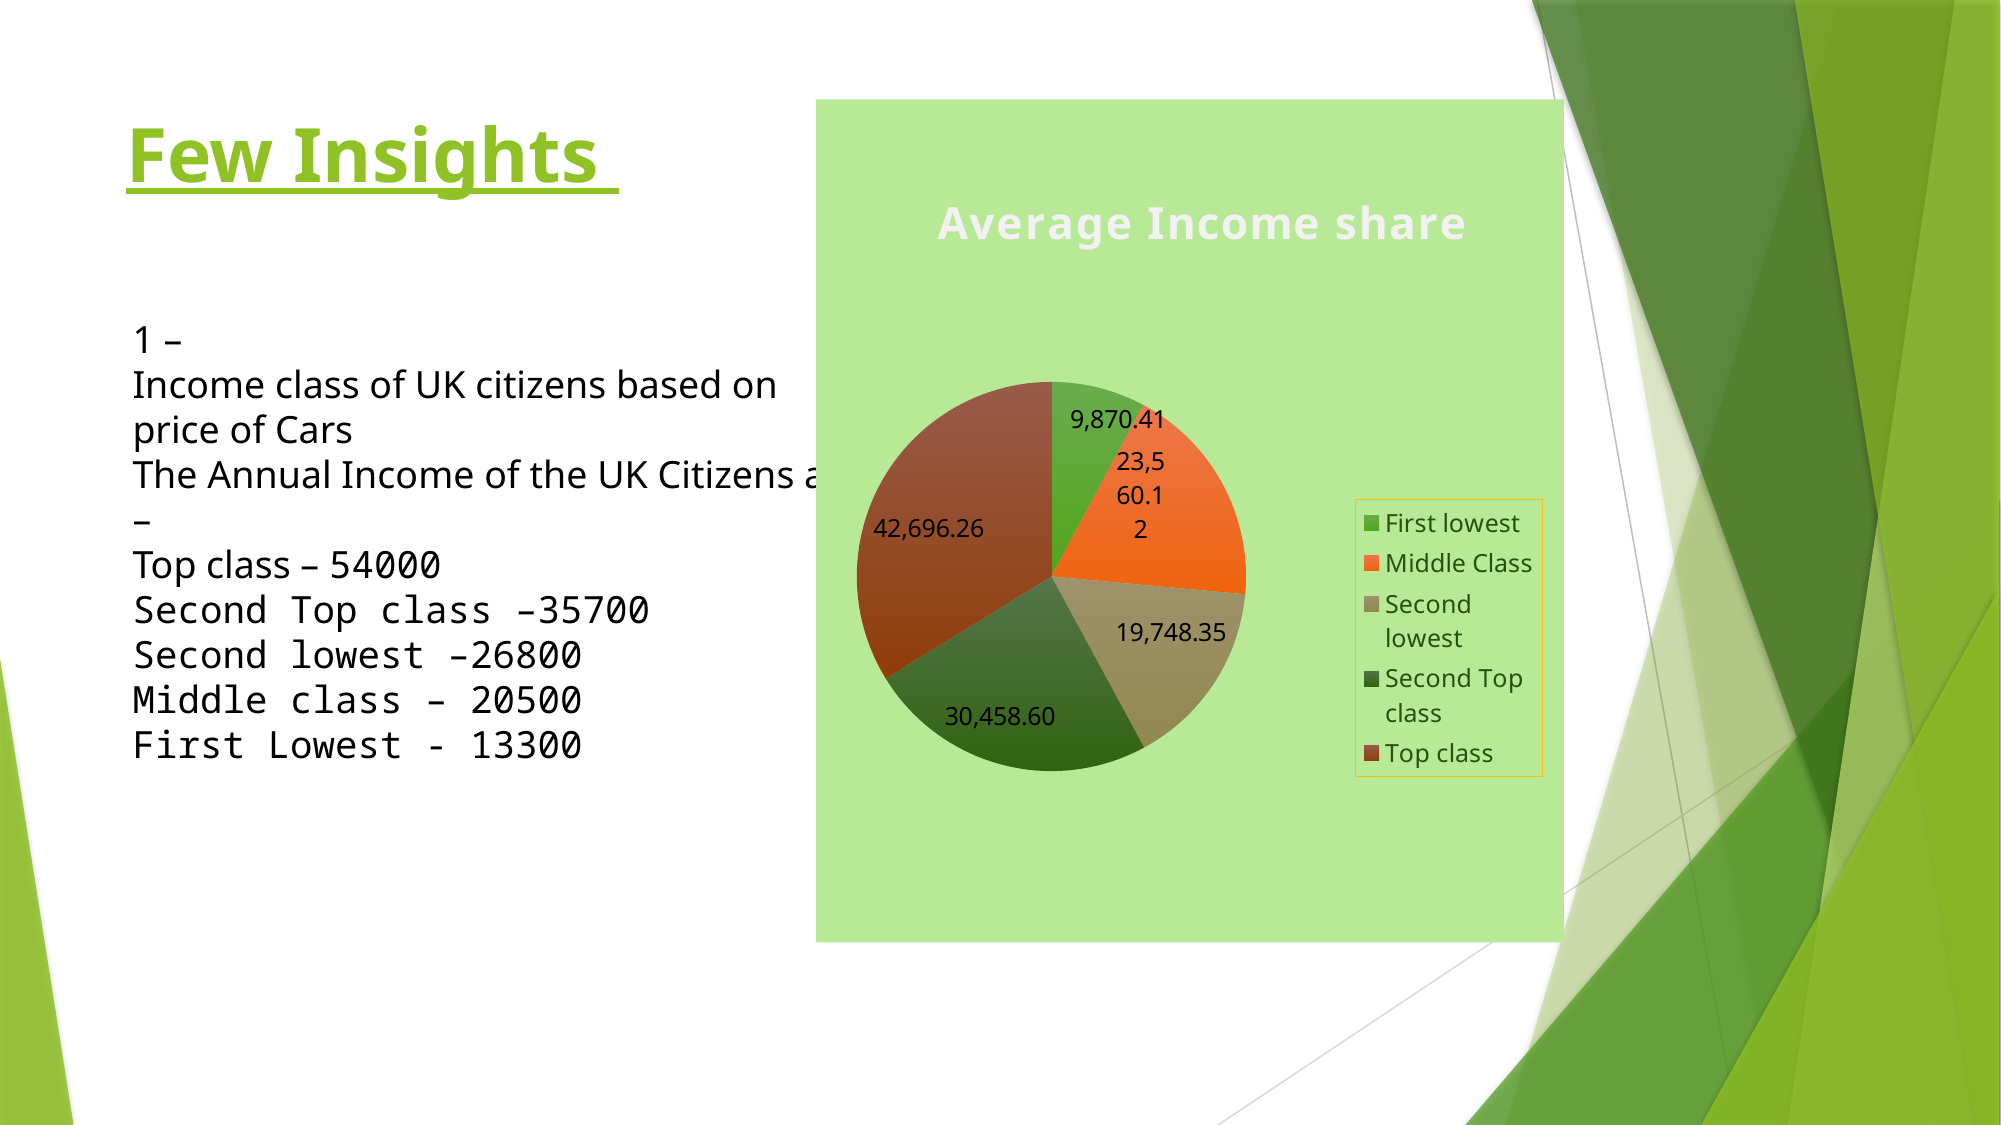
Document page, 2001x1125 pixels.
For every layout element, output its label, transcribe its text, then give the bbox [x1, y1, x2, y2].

title Few Insights [111, 99, 814, 317]
text_box 1 – Income class of UK citizens based on price of Cars The Annual Income of the UK Citizens are – Top class – 54000 Second Top class –35700 Second lowest –26800 Middle class – 20500 First Lowest - 13300 [117, 308, 810, 774]
chart [815, 98, 1565, 943]
